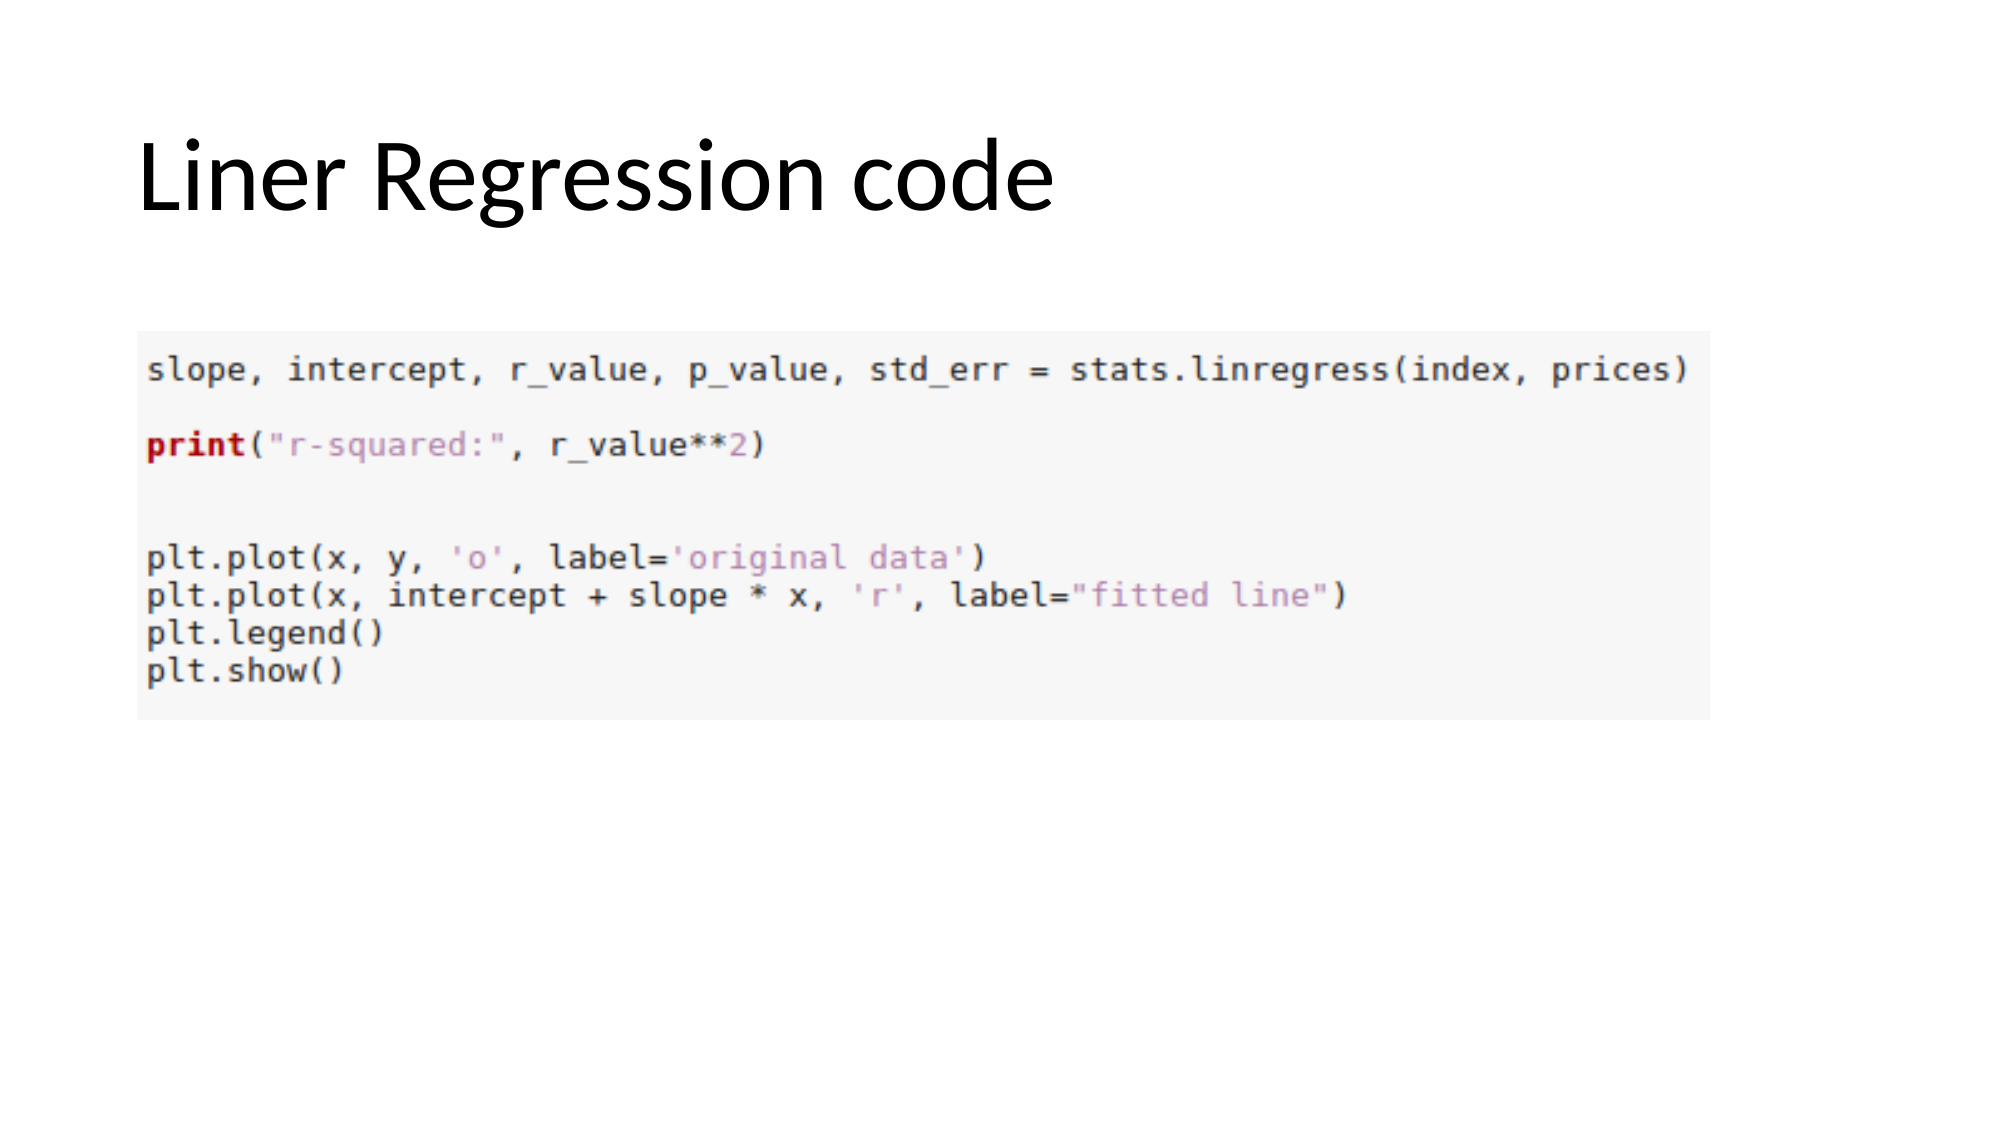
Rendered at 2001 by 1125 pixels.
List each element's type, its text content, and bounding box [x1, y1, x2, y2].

picture [137, 330, 1710, 720]
text_box Liner Regression code [137, 59, 1863, 277]
